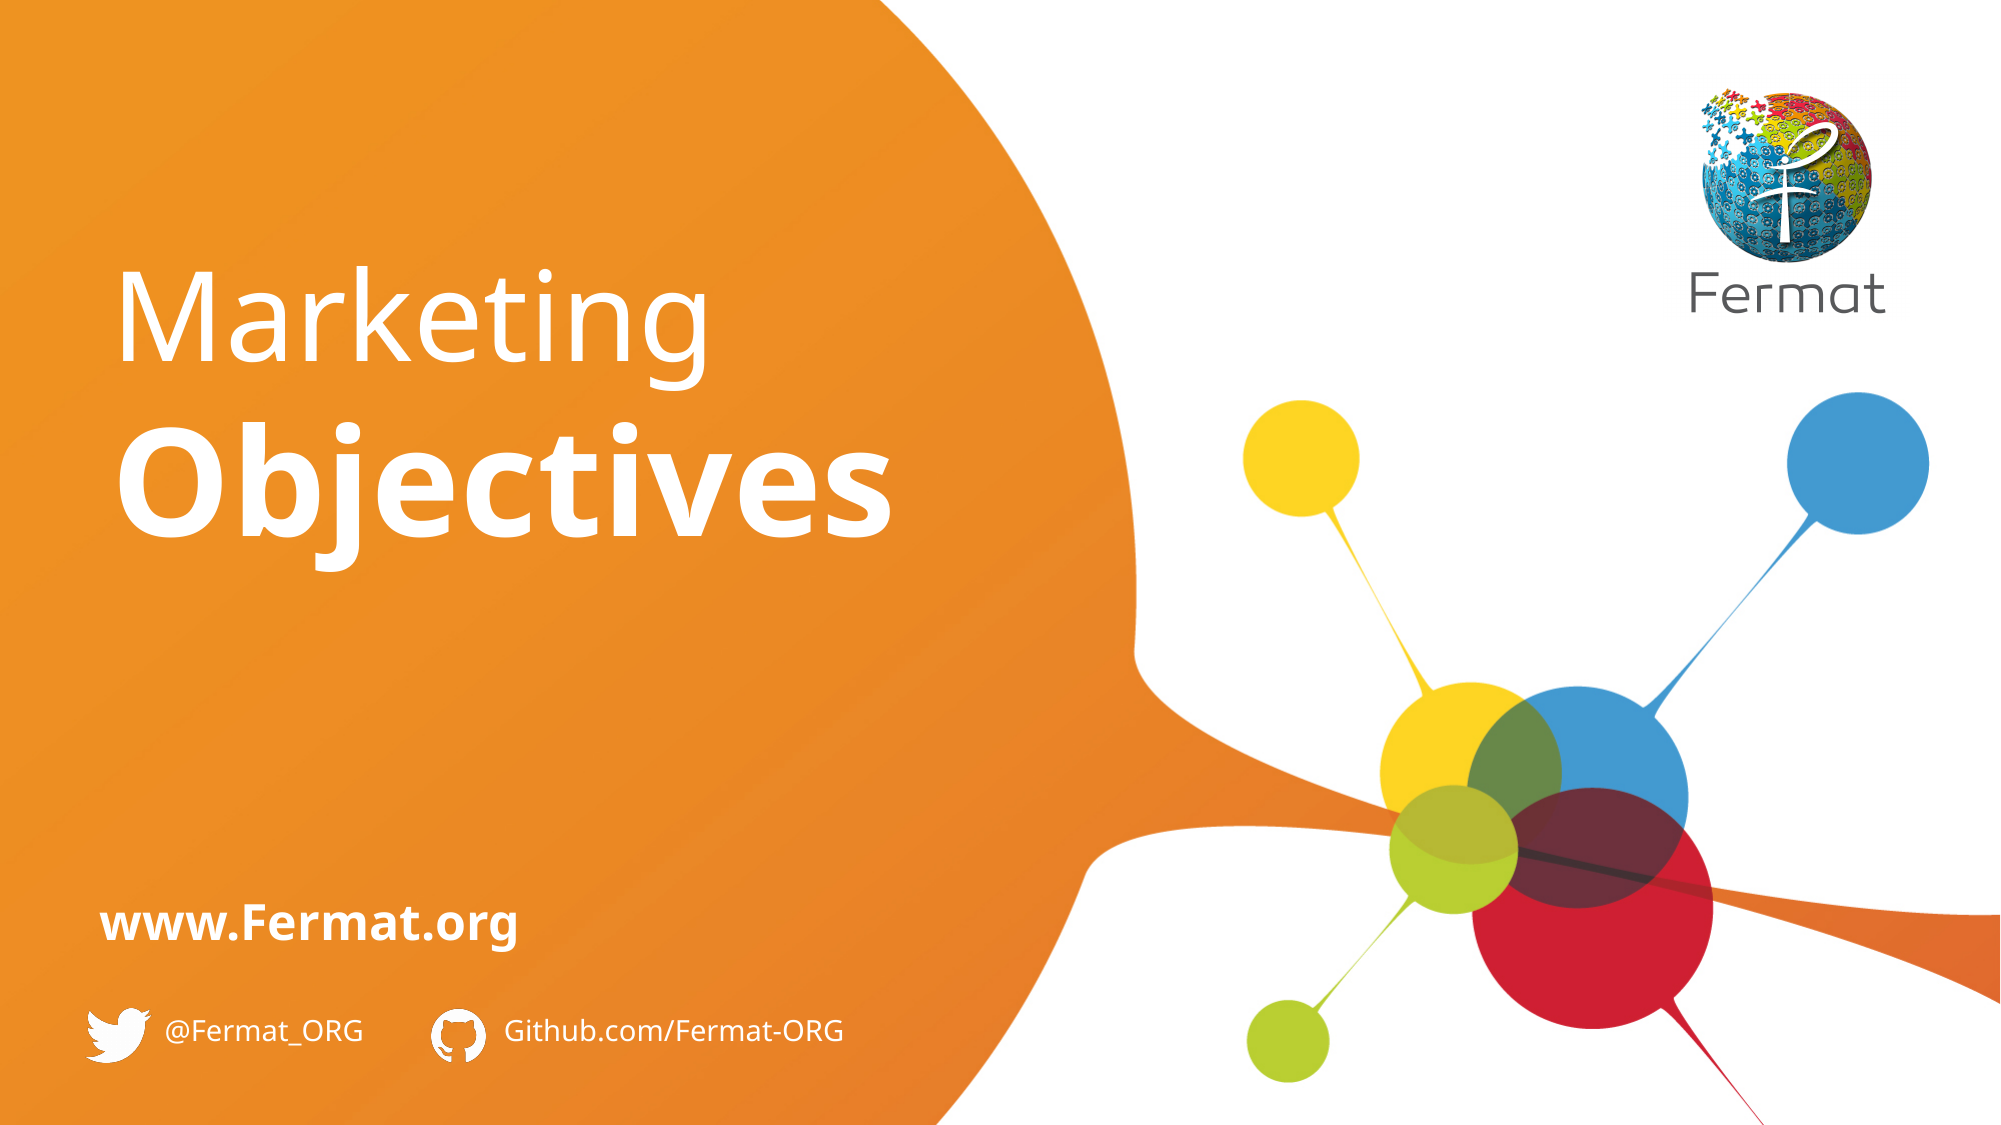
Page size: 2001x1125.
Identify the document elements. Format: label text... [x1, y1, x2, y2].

text_box Marketing Objectives [96, 229, 949, 578]
text_box Github.com/Fermat-ORG [489, 1005, 896, 1101]
text_box www.Fermat.org [85, 882, 720, 1009]
picture [0, 0, 2001, 1125]
text_box @Fermat_ORG [149, 1005, 422, 1101]
